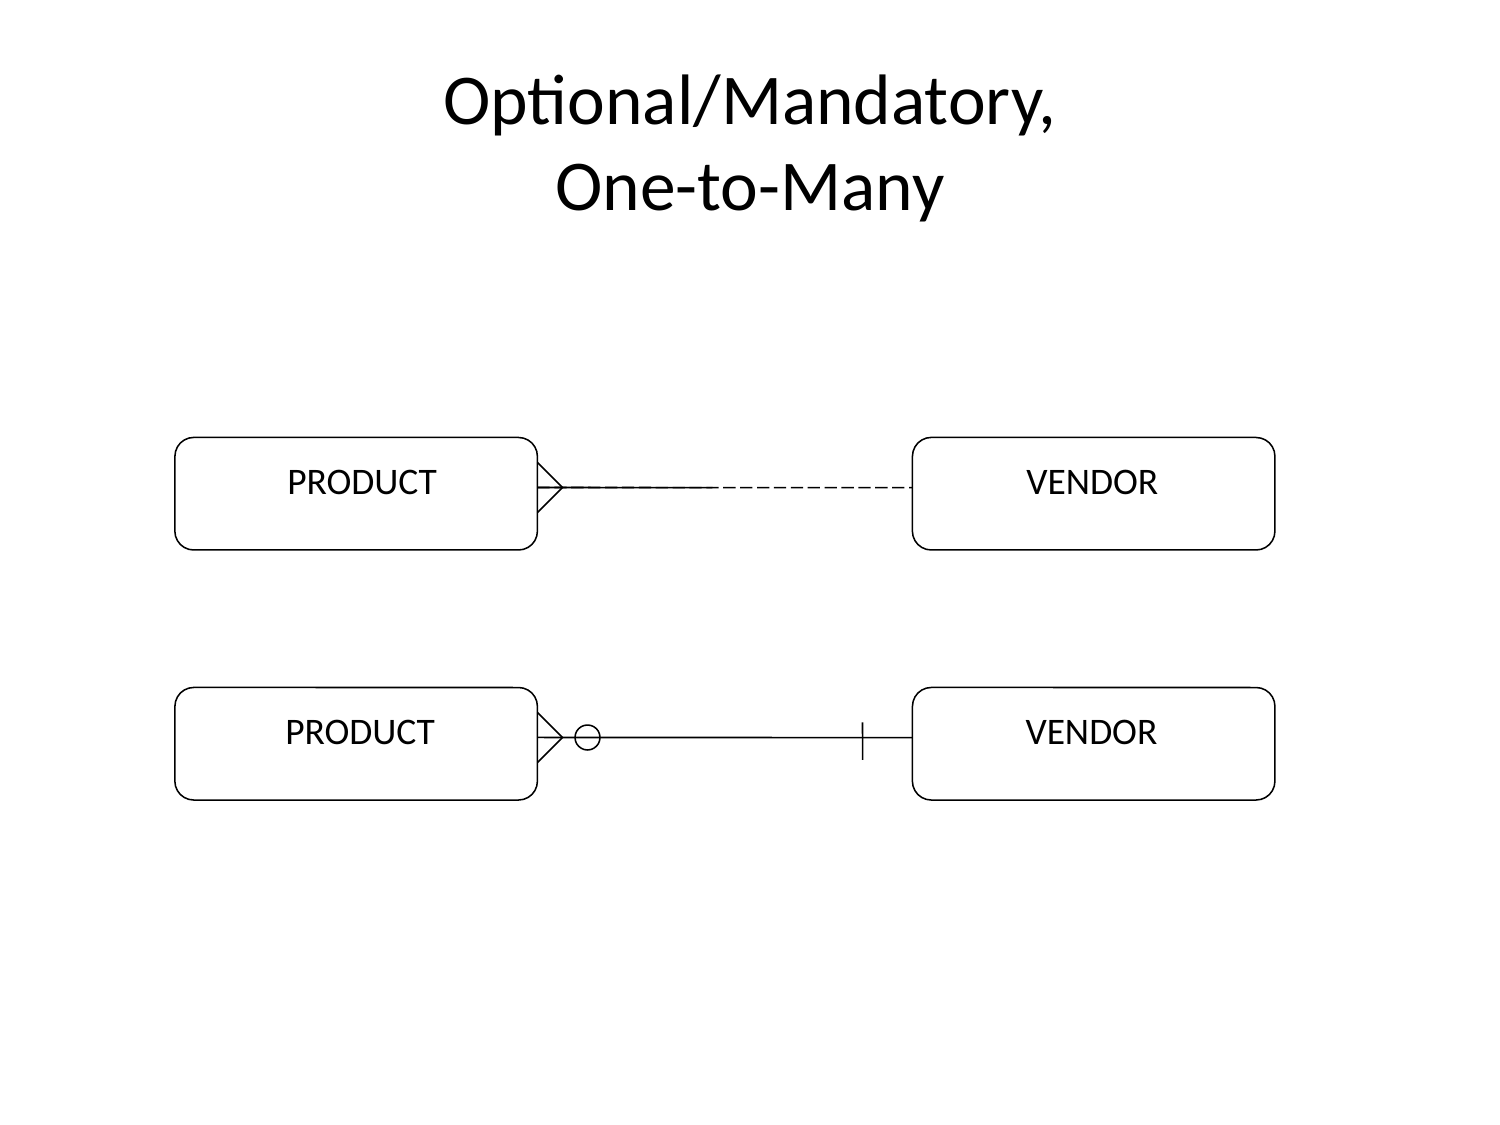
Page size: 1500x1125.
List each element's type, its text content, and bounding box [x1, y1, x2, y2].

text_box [174, 437, 1276, 551]
title Optional/Mandatory, One-to-Many [75, 45, 1425, 233]
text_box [174, 687, 1276, 801]
